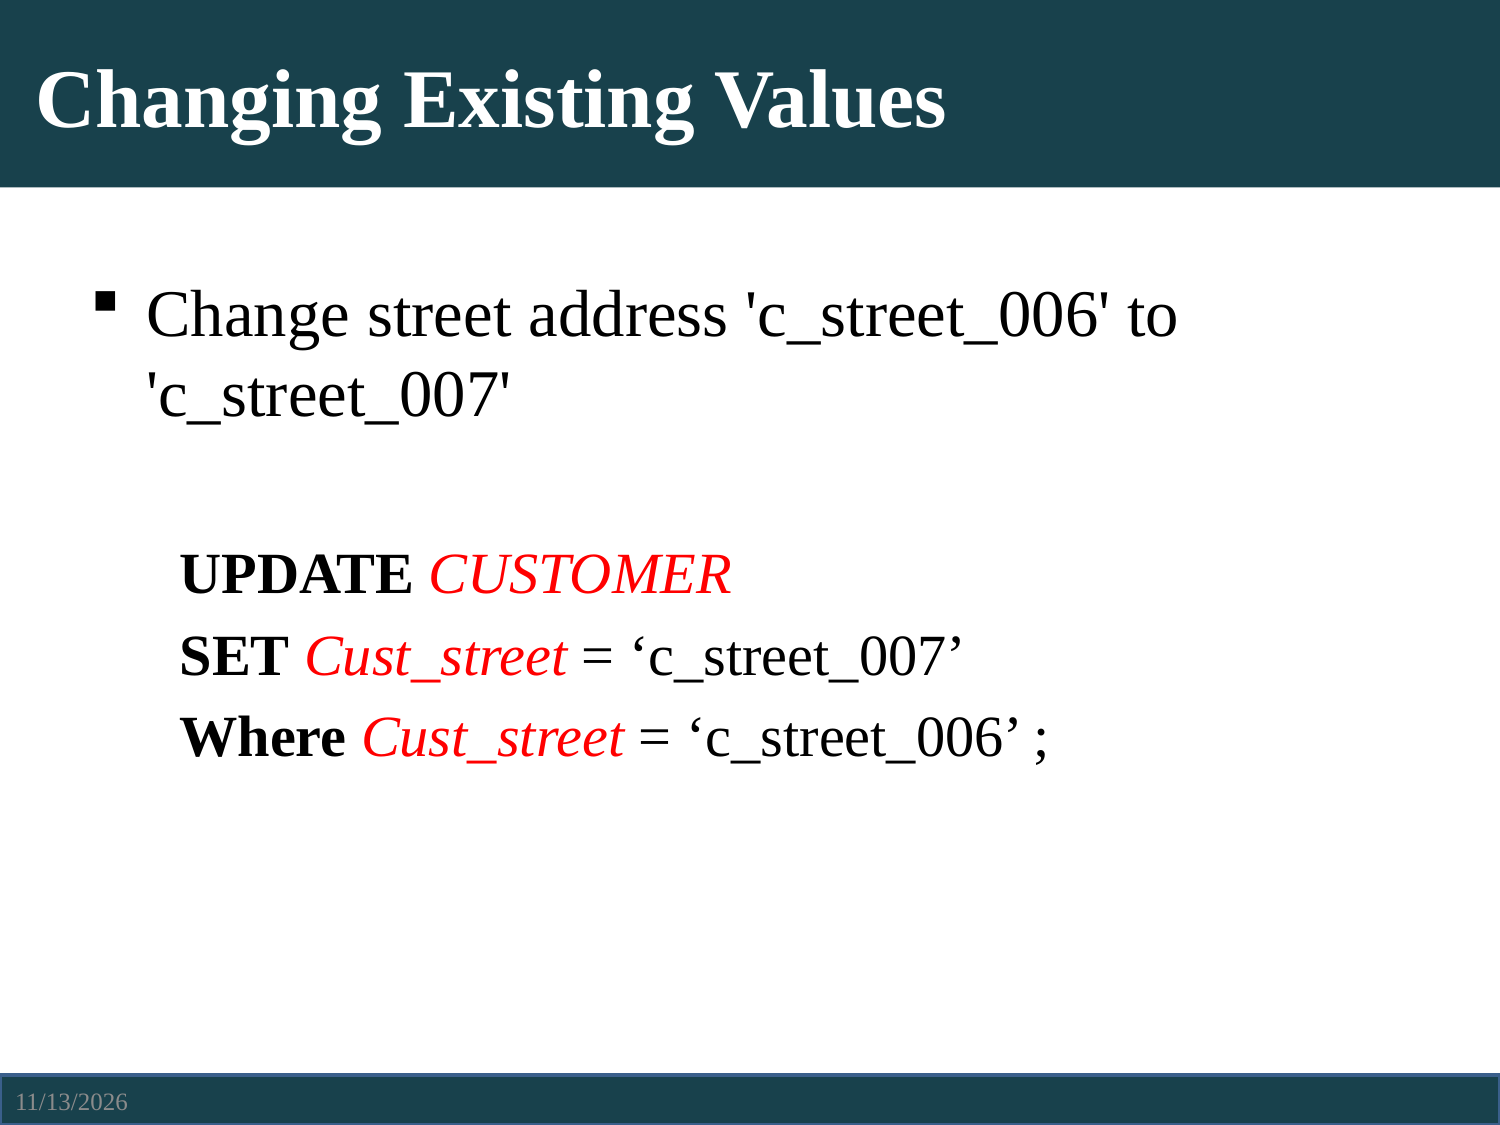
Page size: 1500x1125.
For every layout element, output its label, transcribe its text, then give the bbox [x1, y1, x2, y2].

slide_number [0, 1074, 350, 1125]
title Changing Existing Values [0, 0, 1500, 188]
list Change street address 'c_street_006' to 'c_street_007' UPDATE CUSTOMER SET Cust_street = ‘c_street_007’ Where Cust_street = ‘c_street_006’ ; [75, 262, 1425, 1005]
